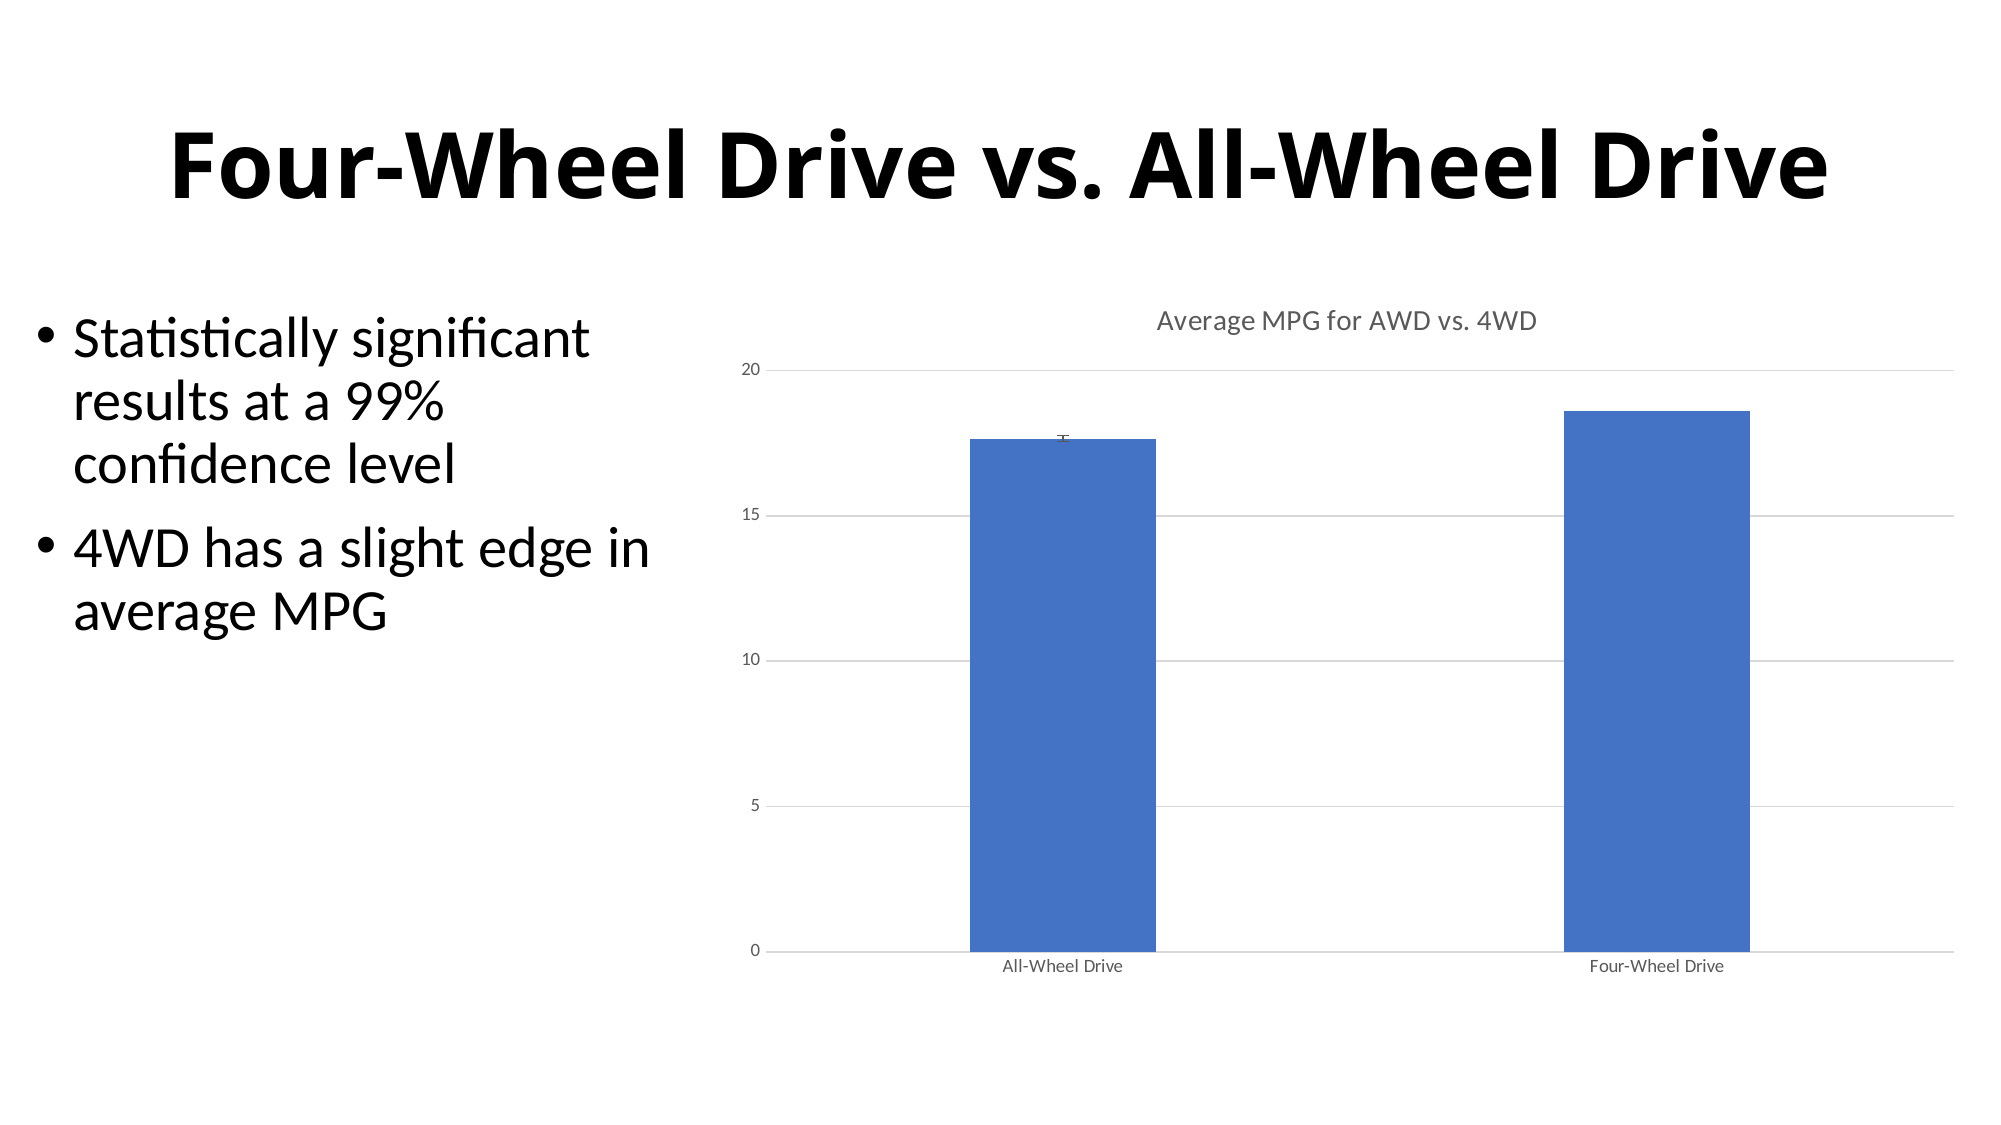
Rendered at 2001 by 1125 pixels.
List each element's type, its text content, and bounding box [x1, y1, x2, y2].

list Statistically significant results at a 99% confidence level 4WD has a slight edge in average MPG [20, 299, 716, 1014]
chart [715, 277, 1980, 992]
title Four-Wheel Drive vs. All-Wheel Drive [137, 59, 1863, 278]
